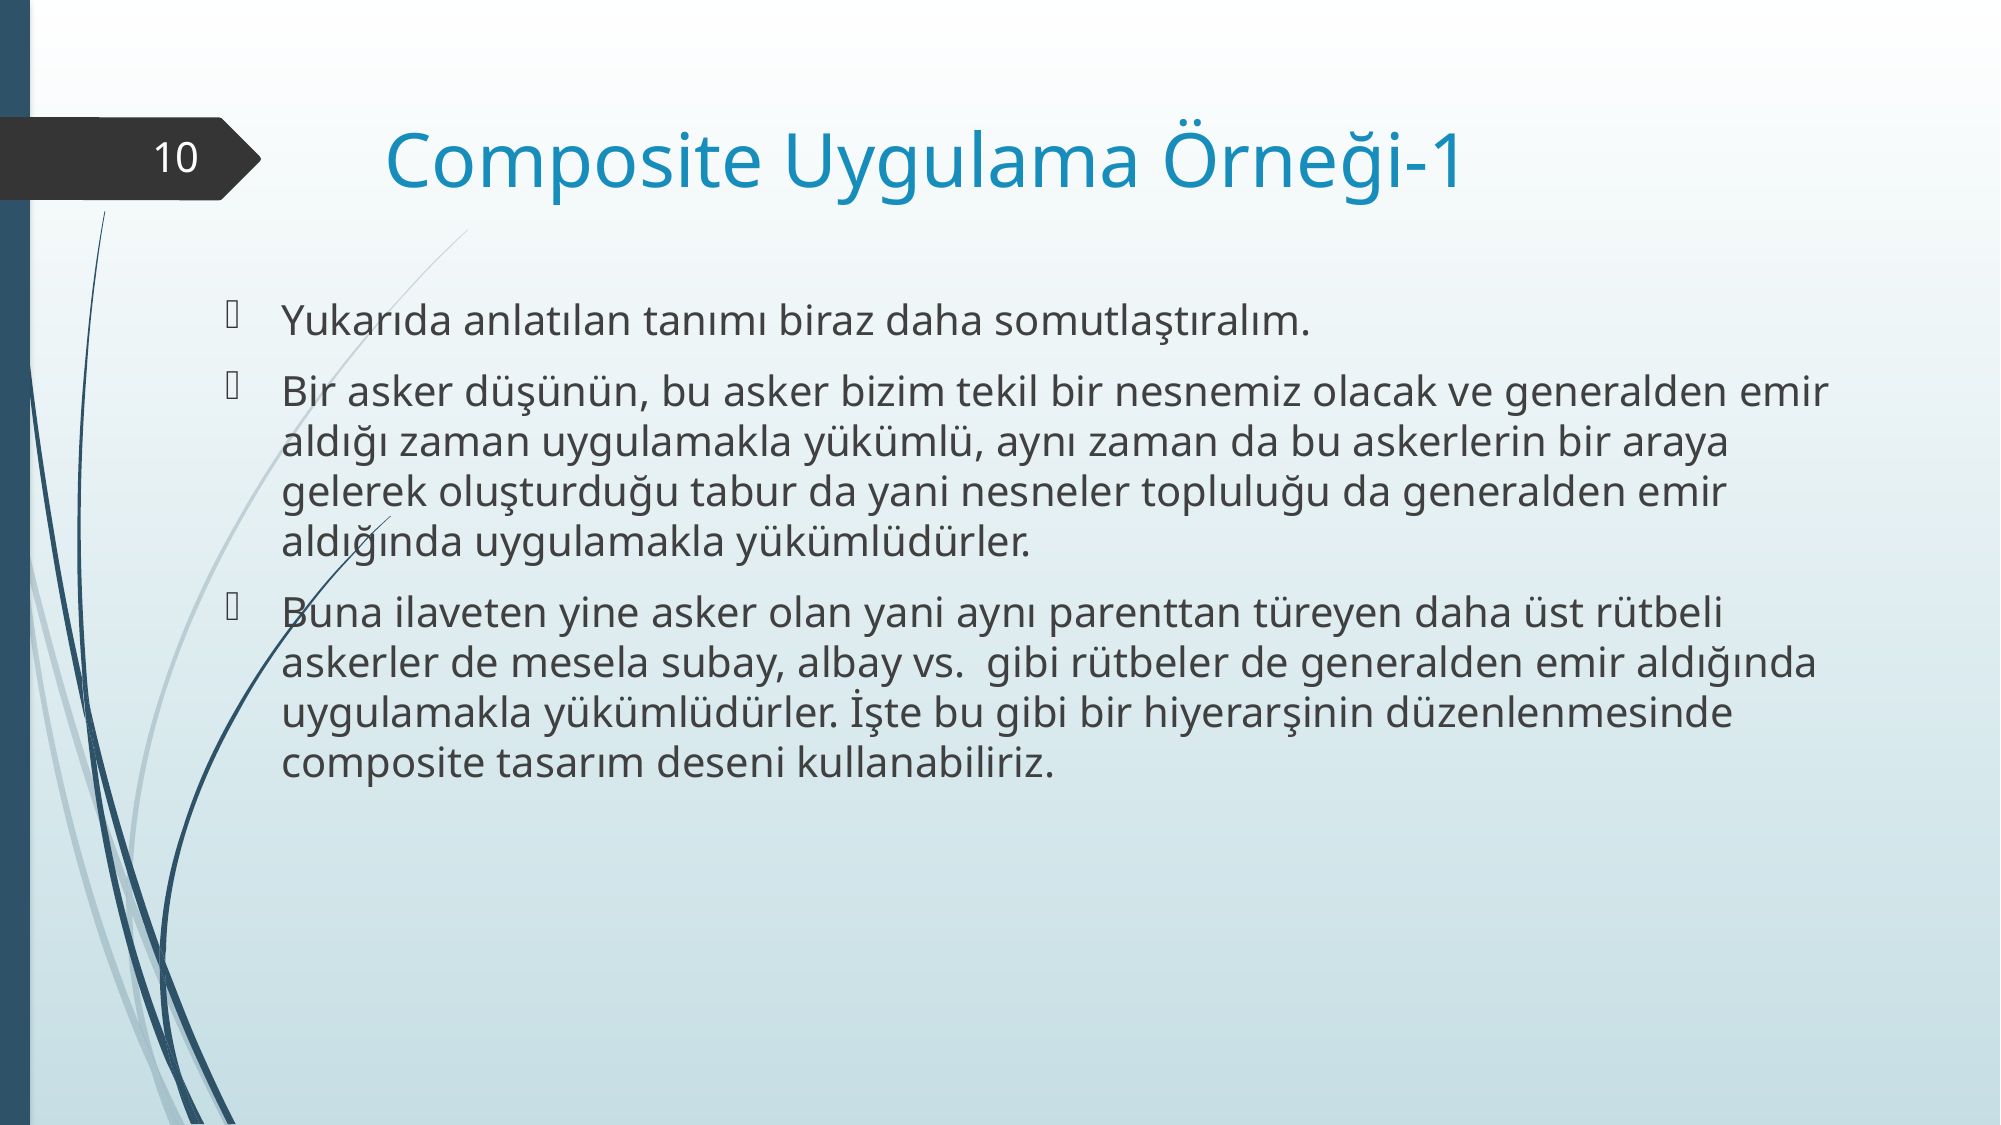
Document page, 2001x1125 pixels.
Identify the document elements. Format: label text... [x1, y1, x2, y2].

title Composite Uygulama Örneği-1 [369, 104, 1832, 286]
slide_number 10 [87, 129, 216, 190]
list Yukarıda anlatılan tanımı biraz daha somutlaştıralım. Bir asker düşünün, bu asker bizim tekil bir nesnemiz olacak ve generalden emir aldığı zaman uygulamakla yükümlü, aynı zaman da bu askerlerin bir araya gelerek oluşturduğu tabur da yani nesneler topluluğu da generalden emir aldığında uygulamakla yükümlüdürler. Buna ilaveten yine asker olan yani aynı parenttan türeyen daha üst rütbeli askerler de mesela subay, albay vs. gibi rütbeler de generalden emir aldığında uygulamakla yükümlüdürler. İşte bu gibi bir hiyerarşinin düzenlenmesinde composite tasarım deseni kullanabiliriz. [210, 286, 1888, 1039]
